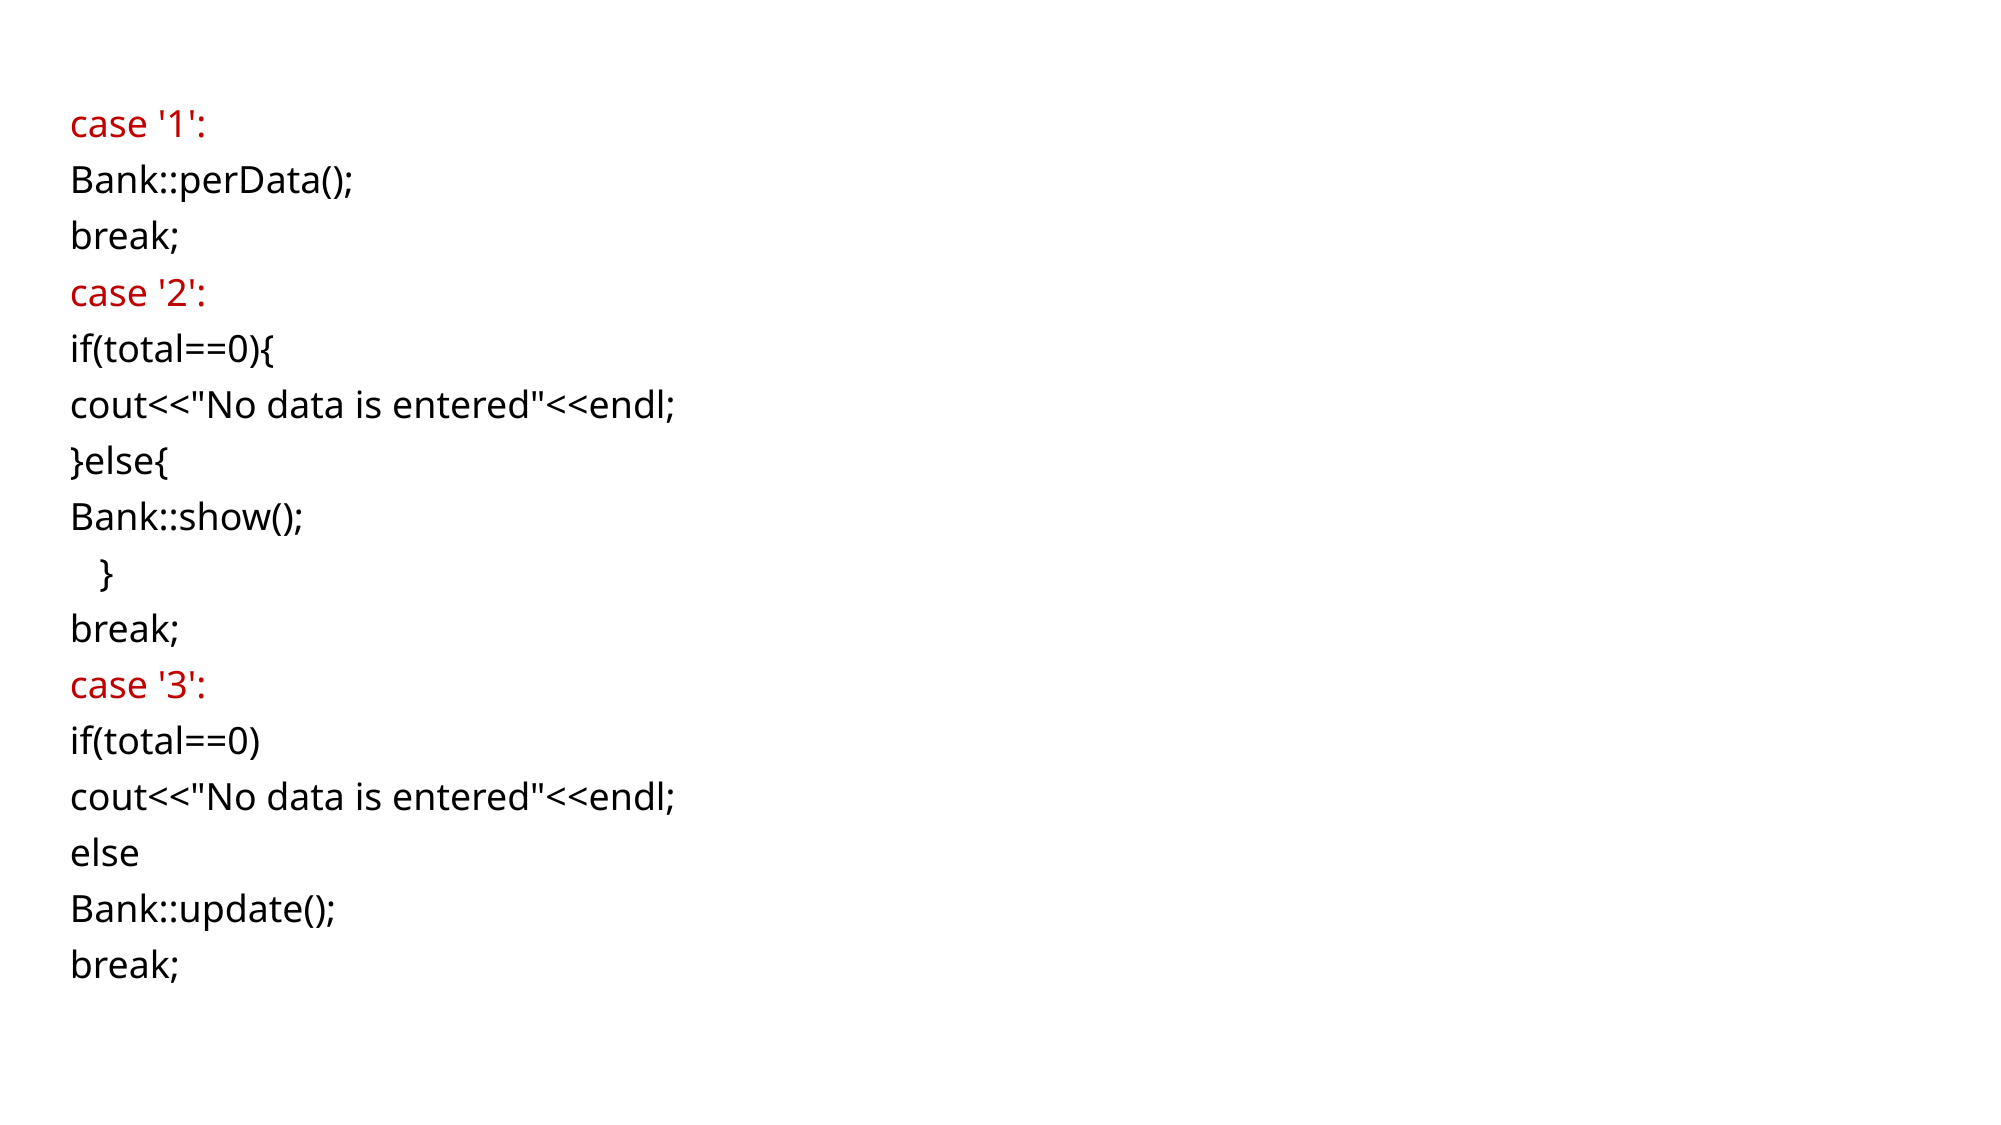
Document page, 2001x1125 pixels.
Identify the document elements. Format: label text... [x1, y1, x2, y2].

list case '1': Bank::perData(); break; case '2': if(total==0){ cout<<"No data is entered"<<endl; }else{ Bank::show(); } break; case '3': if(total==0) cout<<"No data is entered"<<endl; else Bank::update(); break; [55, 97, 1862, 999]
